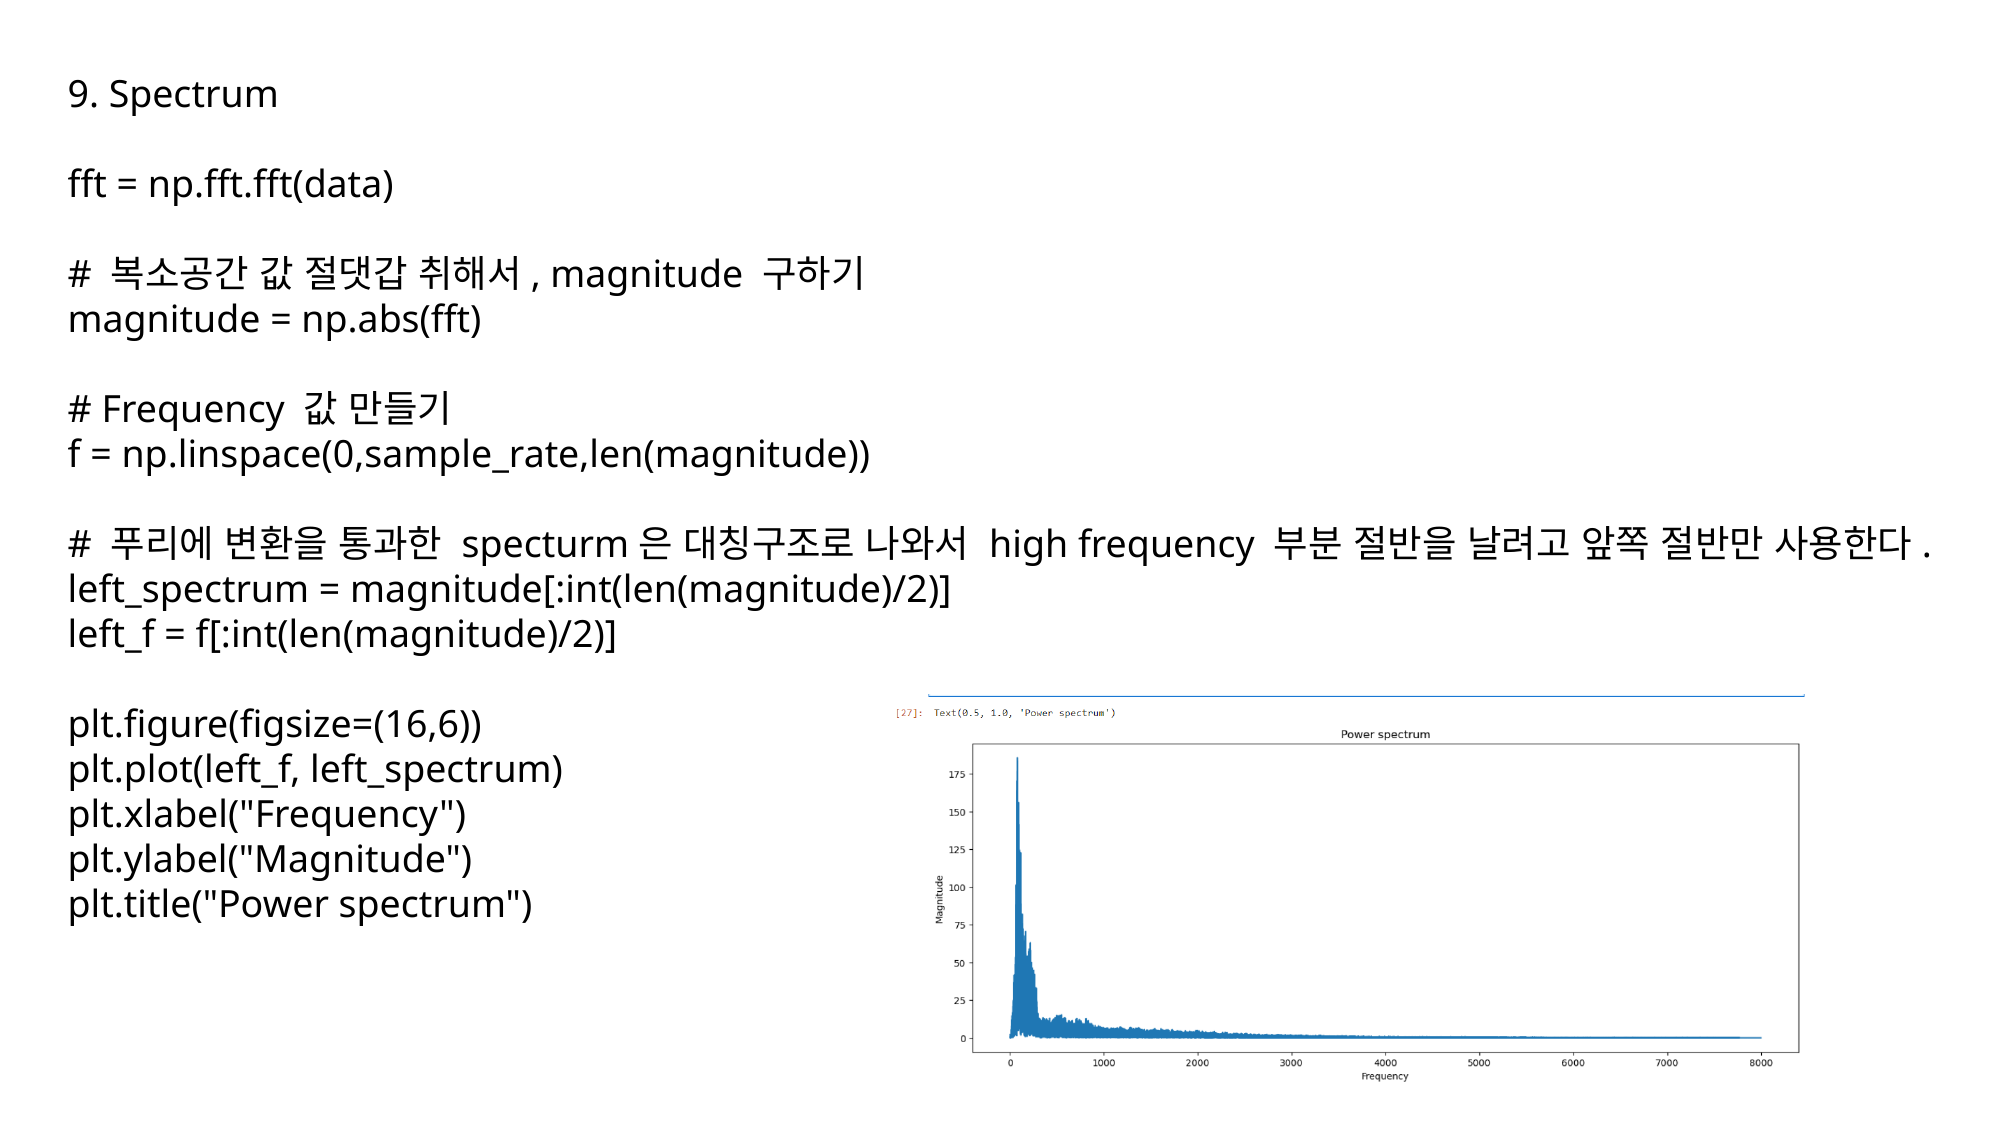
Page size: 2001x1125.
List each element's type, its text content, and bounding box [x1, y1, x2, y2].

text_box 9. Spectrum fft = np.fft.fft(data) # 복소공간 값 절댓갑 취해서, magnitude 구하기 magnitude = np.abs(fft) # Frequency 값 만들기 f = np.linspace(0,sample_rate,len(magnitude)) # 푸리에 변환을 통과한 specturm은 대칭구조로 나와서 high frequency 부분 절반을 날려고 앞쪽 절반만 사용한다. left_spectrum = magnitude[:int(len(magnitude)/2)] left_f = f[:int(len(magnitude)/2)] plt.figure(figsize=(16,6)) plt.plot(left_f, left_spectrum) plt.xlabel("Frequency") plt.ylabel("Magnitude") plt.title("Power spectrum") [53, 62, 1947, 933]
picture [883, 693, 1811, 1085]
